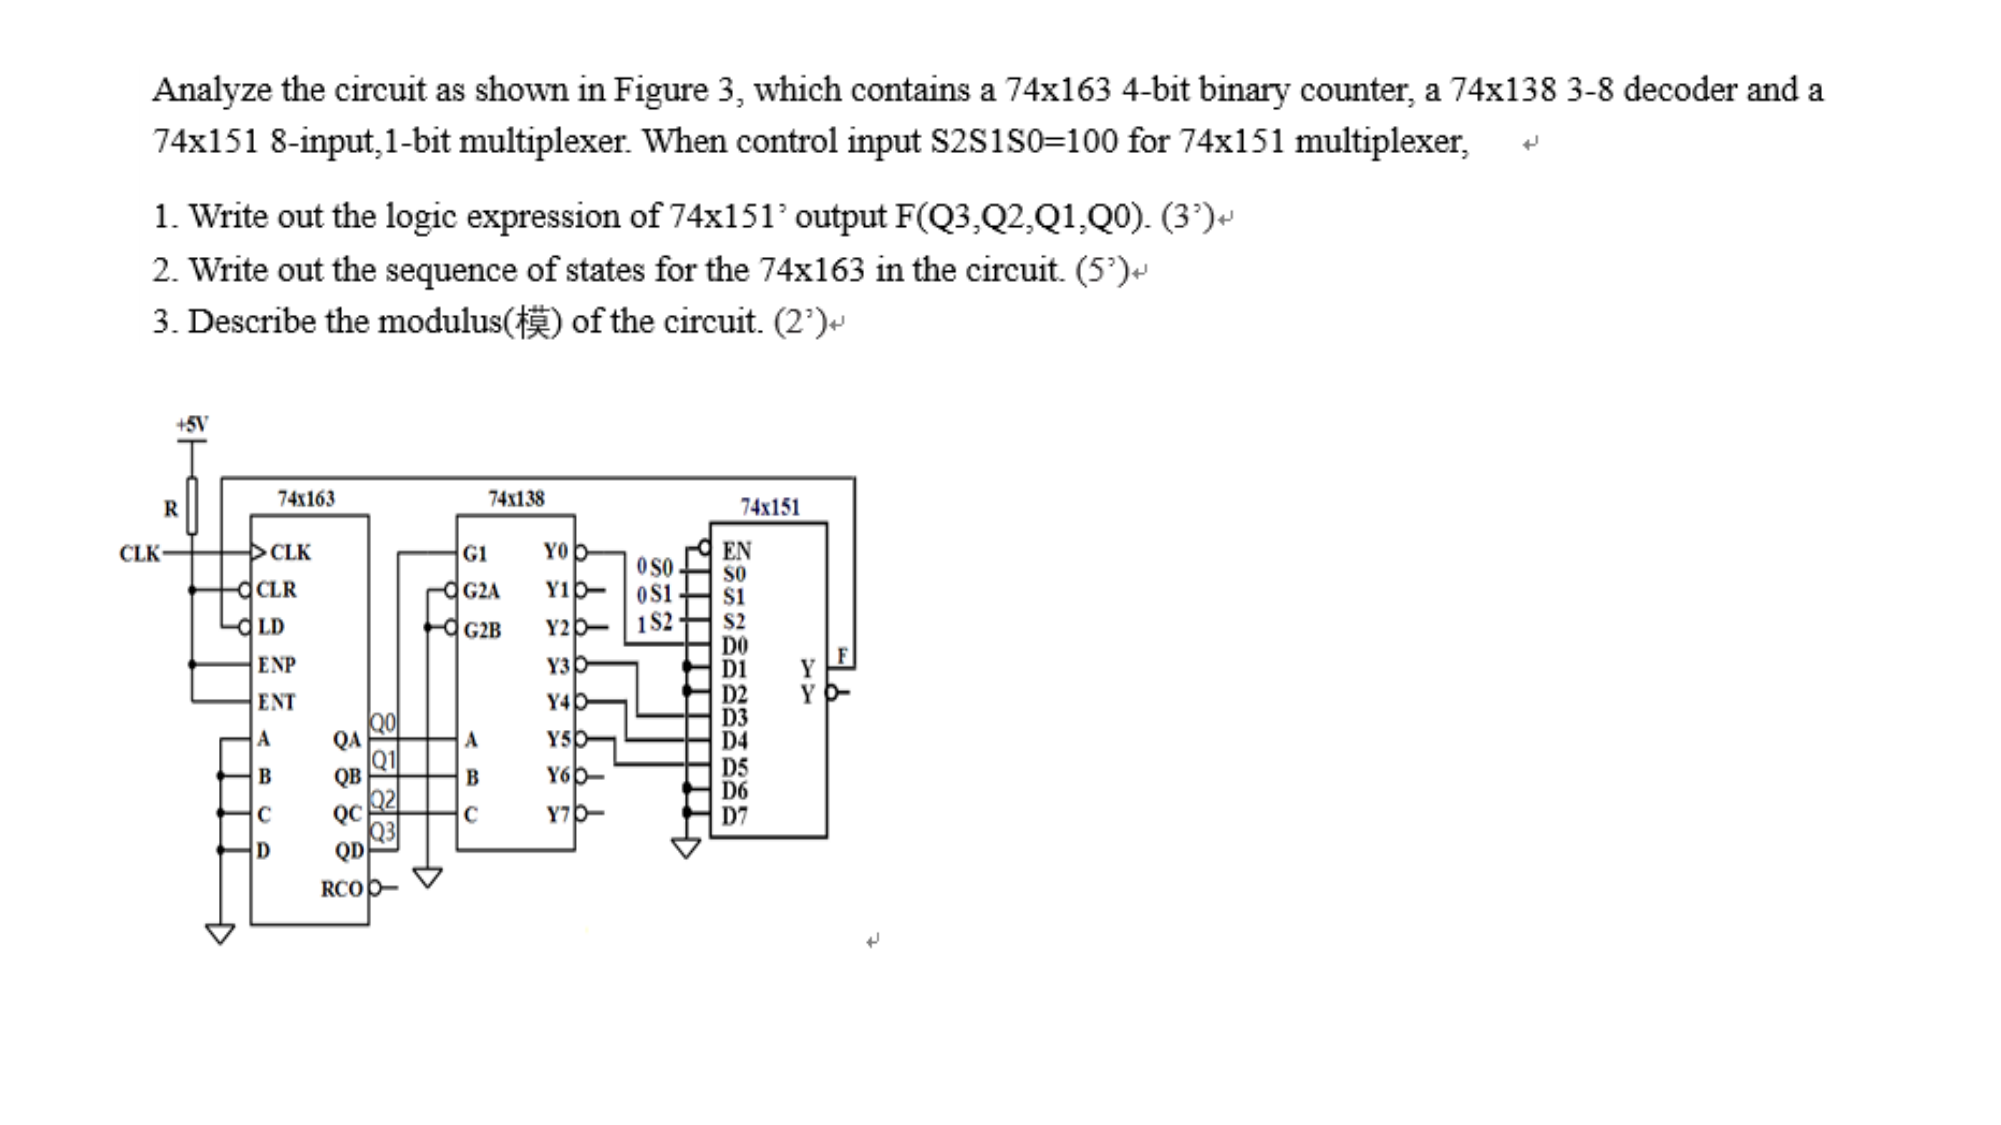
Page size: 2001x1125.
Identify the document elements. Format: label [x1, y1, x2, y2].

picture [116, 403, 881, 953]
picture [138, 65, 1837, 344]
